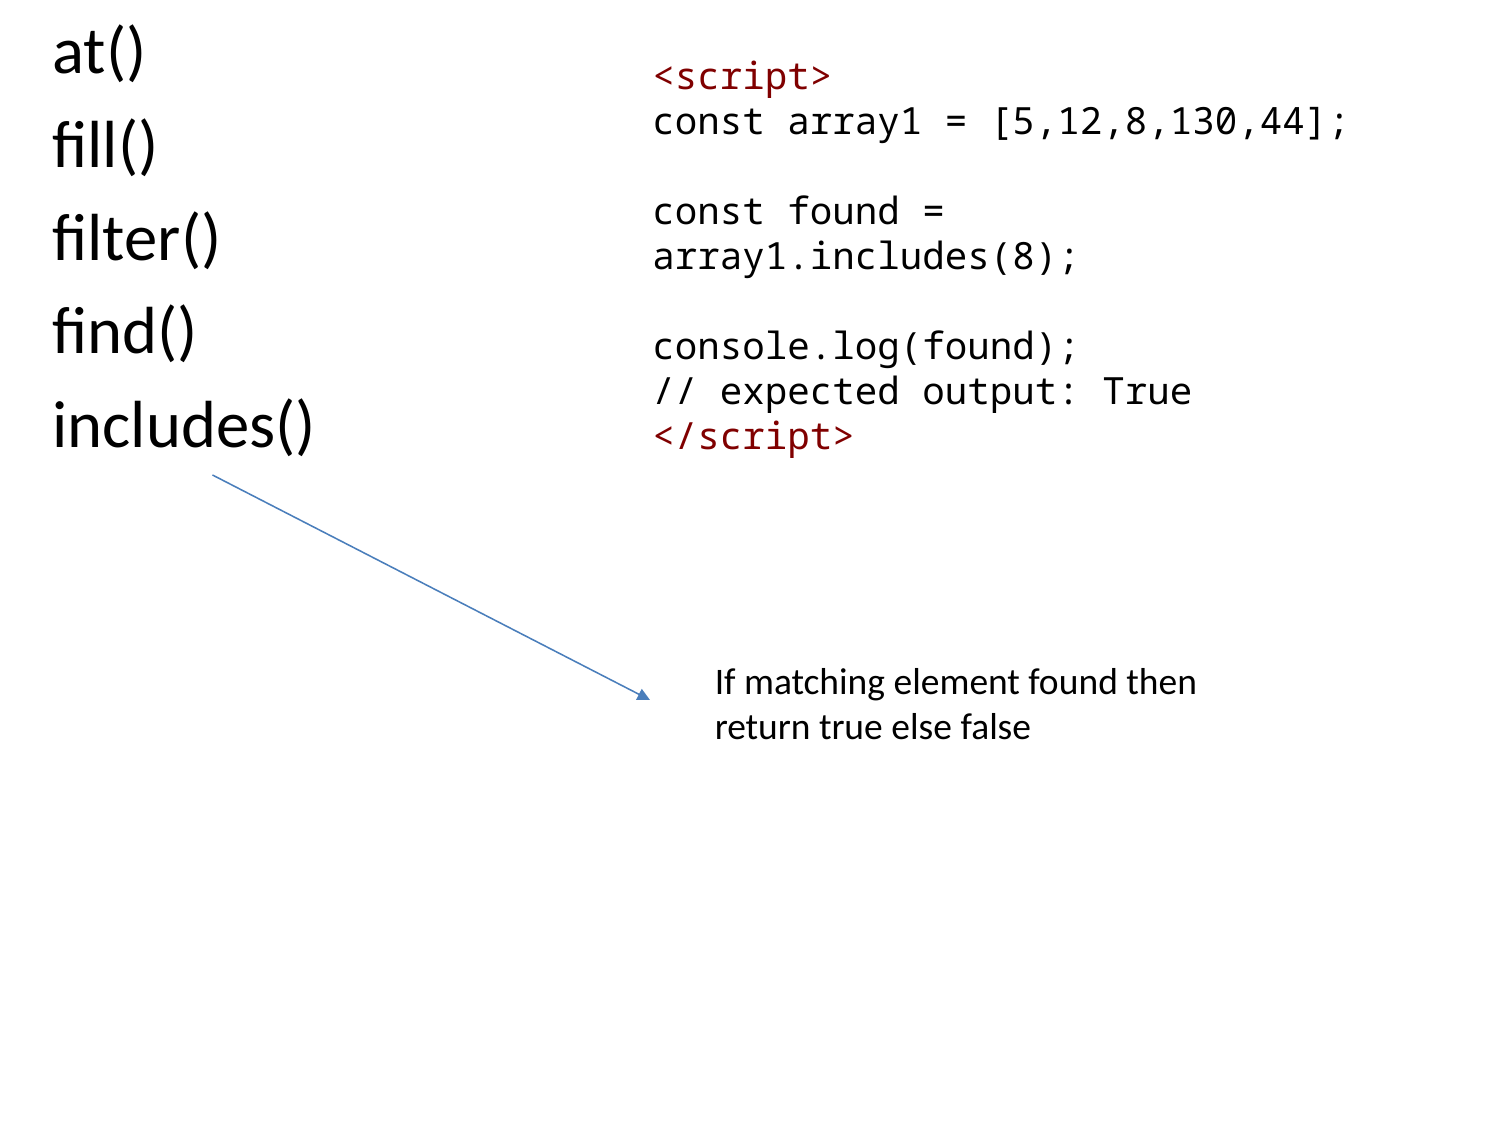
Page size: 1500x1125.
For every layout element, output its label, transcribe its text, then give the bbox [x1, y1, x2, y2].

text_box <script> const array1 = [5,12,8,130,44]; const found = array1.includes(8); console.log(found); // expected output: True </script> [637, 0, 1388, 465]
list at() fill() filter() find() includes() [37, 0, 463, 488]
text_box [212, 474, 651, 701]
text_box If matching element found then return true else false [699, 649, 1275, 755]
